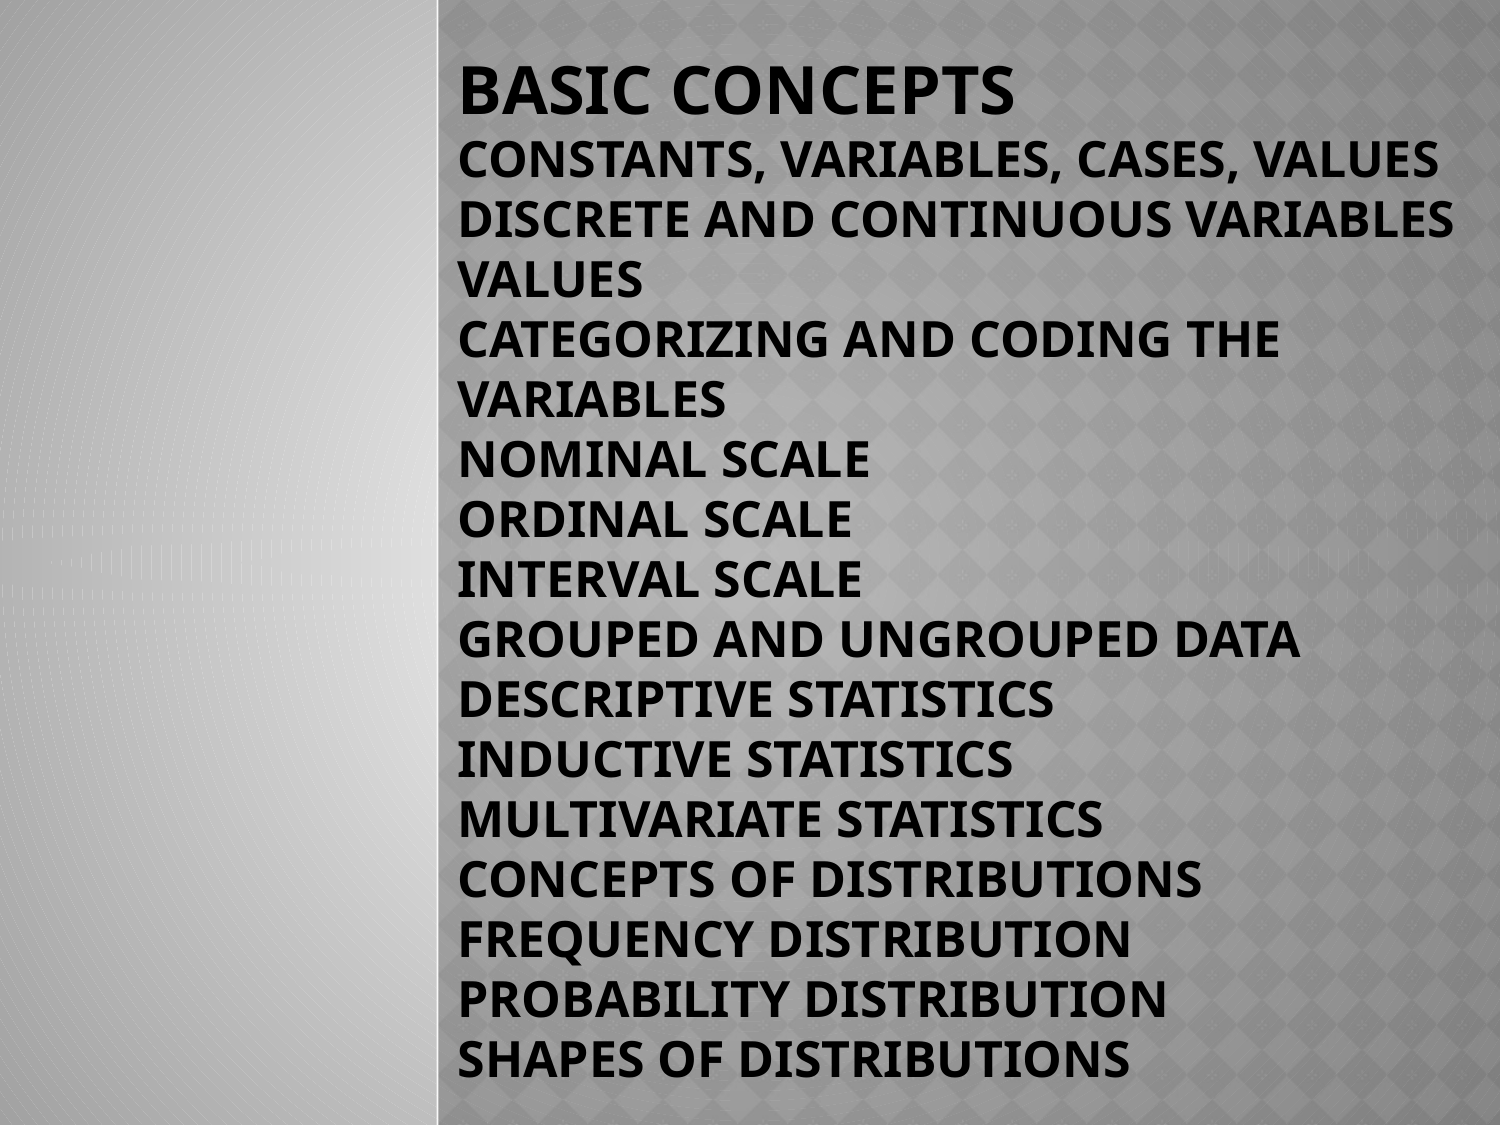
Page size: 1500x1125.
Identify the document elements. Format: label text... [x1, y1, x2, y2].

title Basic concepts CONSTANTS, Variables, Cases, Values Discrete and Continuous Variables Values Categorizing and coding the Variables Nominal scale Ordinal scale Interval scale Grouped and Ungrouped Data Descriptive statistics Inductive Statistics Multivariate Statistics Concepts of Distributions Frequency Distribution Probability Distribution Shapes of Distributions [450, 87, 1500, 1088]
